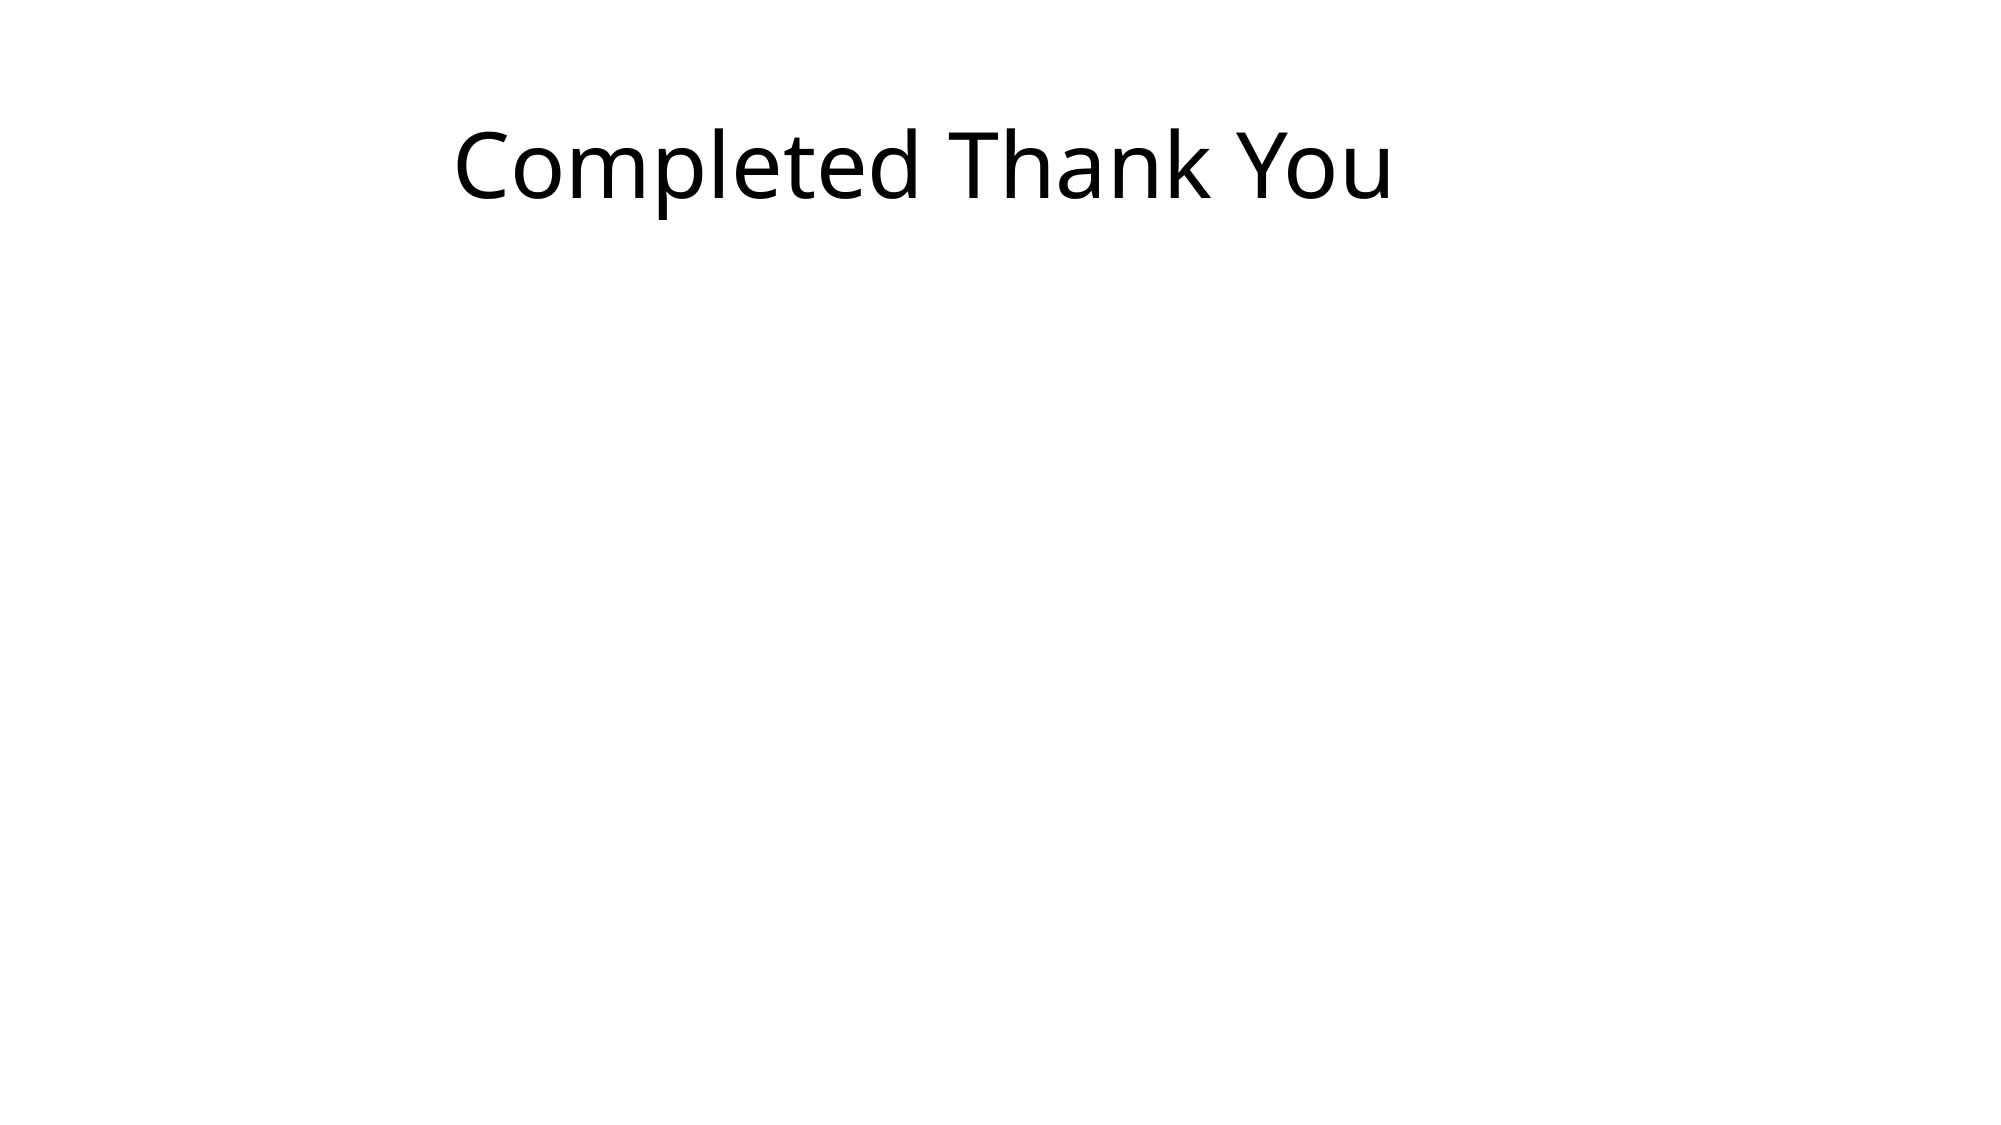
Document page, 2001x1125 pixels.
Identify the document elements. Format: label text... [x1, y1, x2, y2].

title Completed Thank You [137, 59, 1863, 278]
